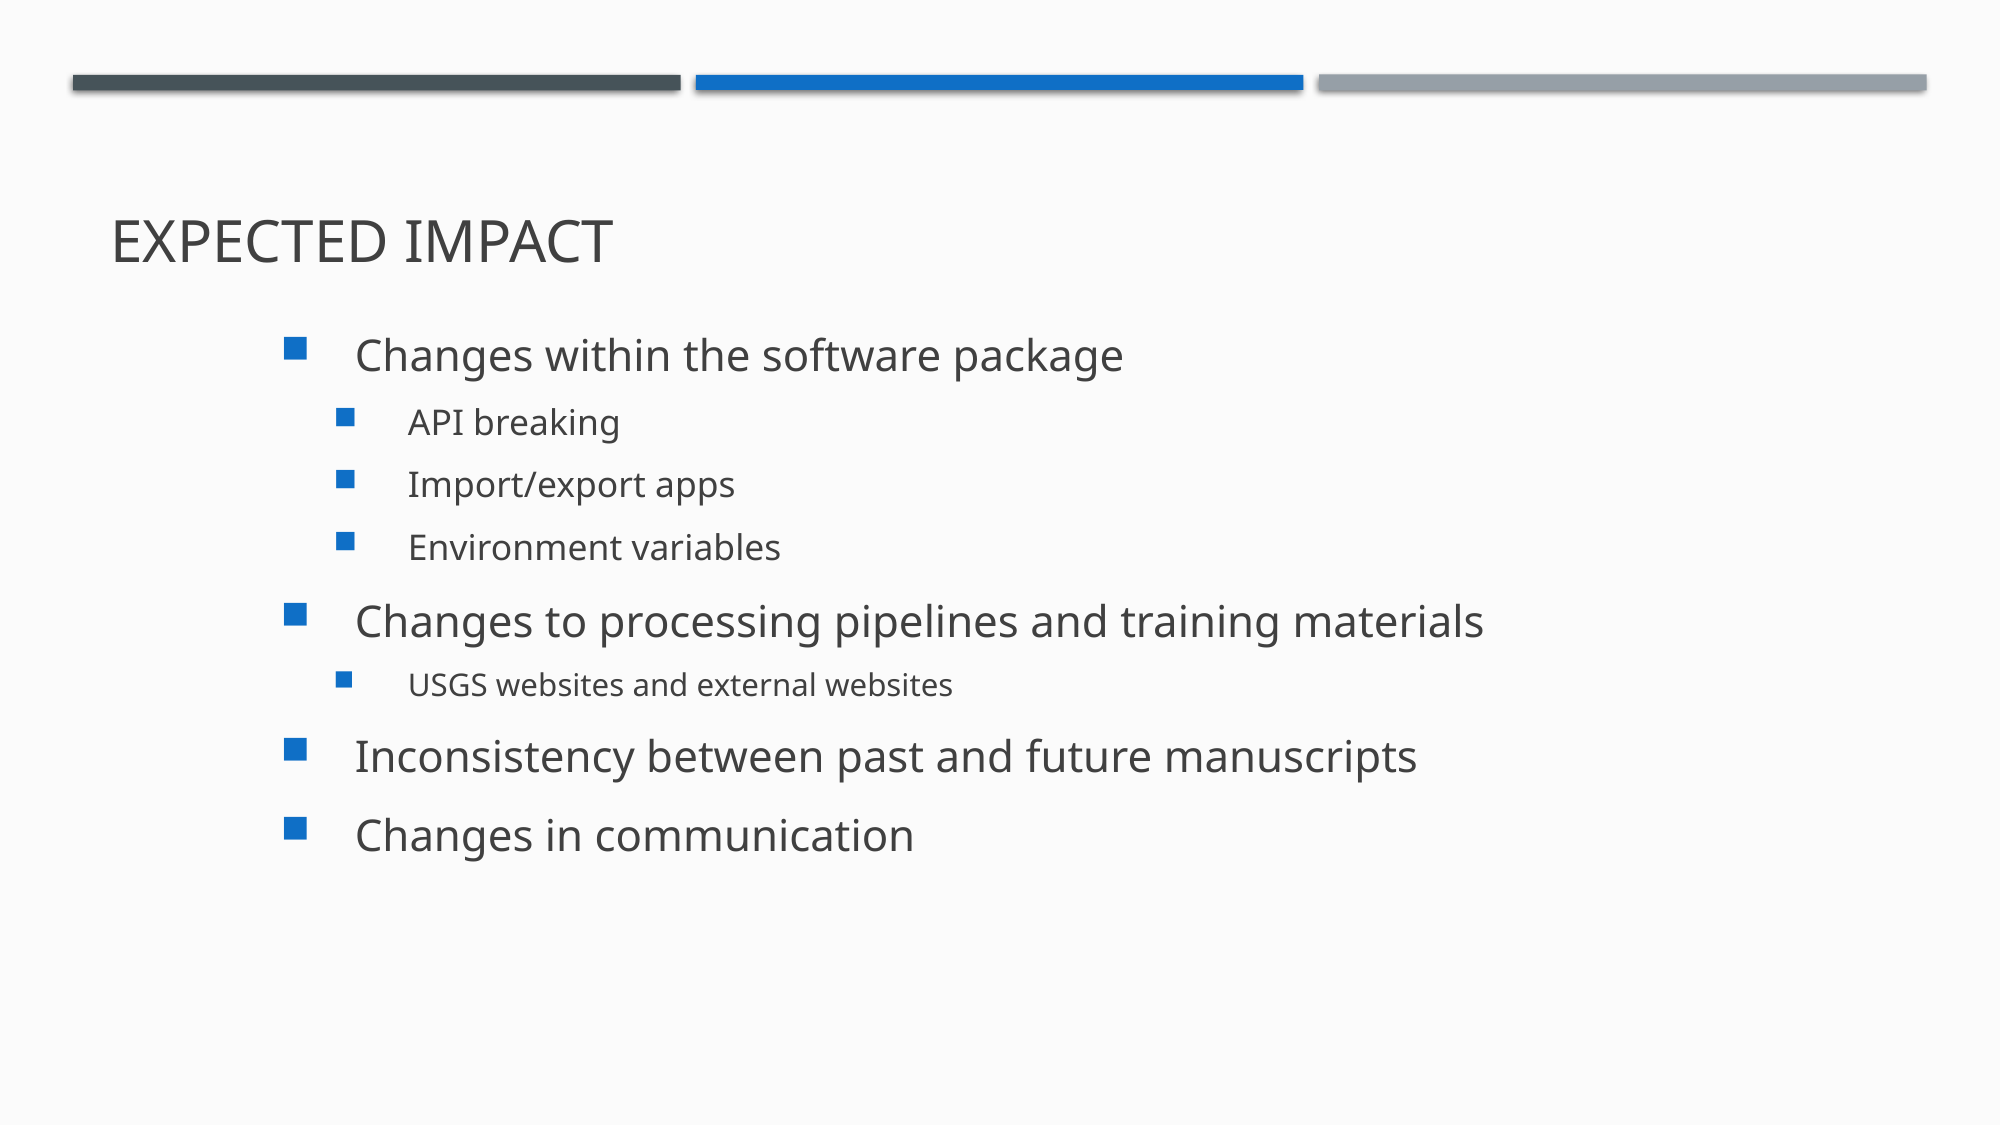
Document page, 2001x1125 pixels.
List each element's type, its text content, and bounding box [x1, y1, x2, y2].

list Changes within the software package API breaking Import/export apps Environment variables Changes to processing pipelines and training materials USGS websites and external websites Inconsistency between past and future manuscripts Changes in communication [244, 315, 1905, 887]
title expected Impact [95, 119, 1905, 282]
